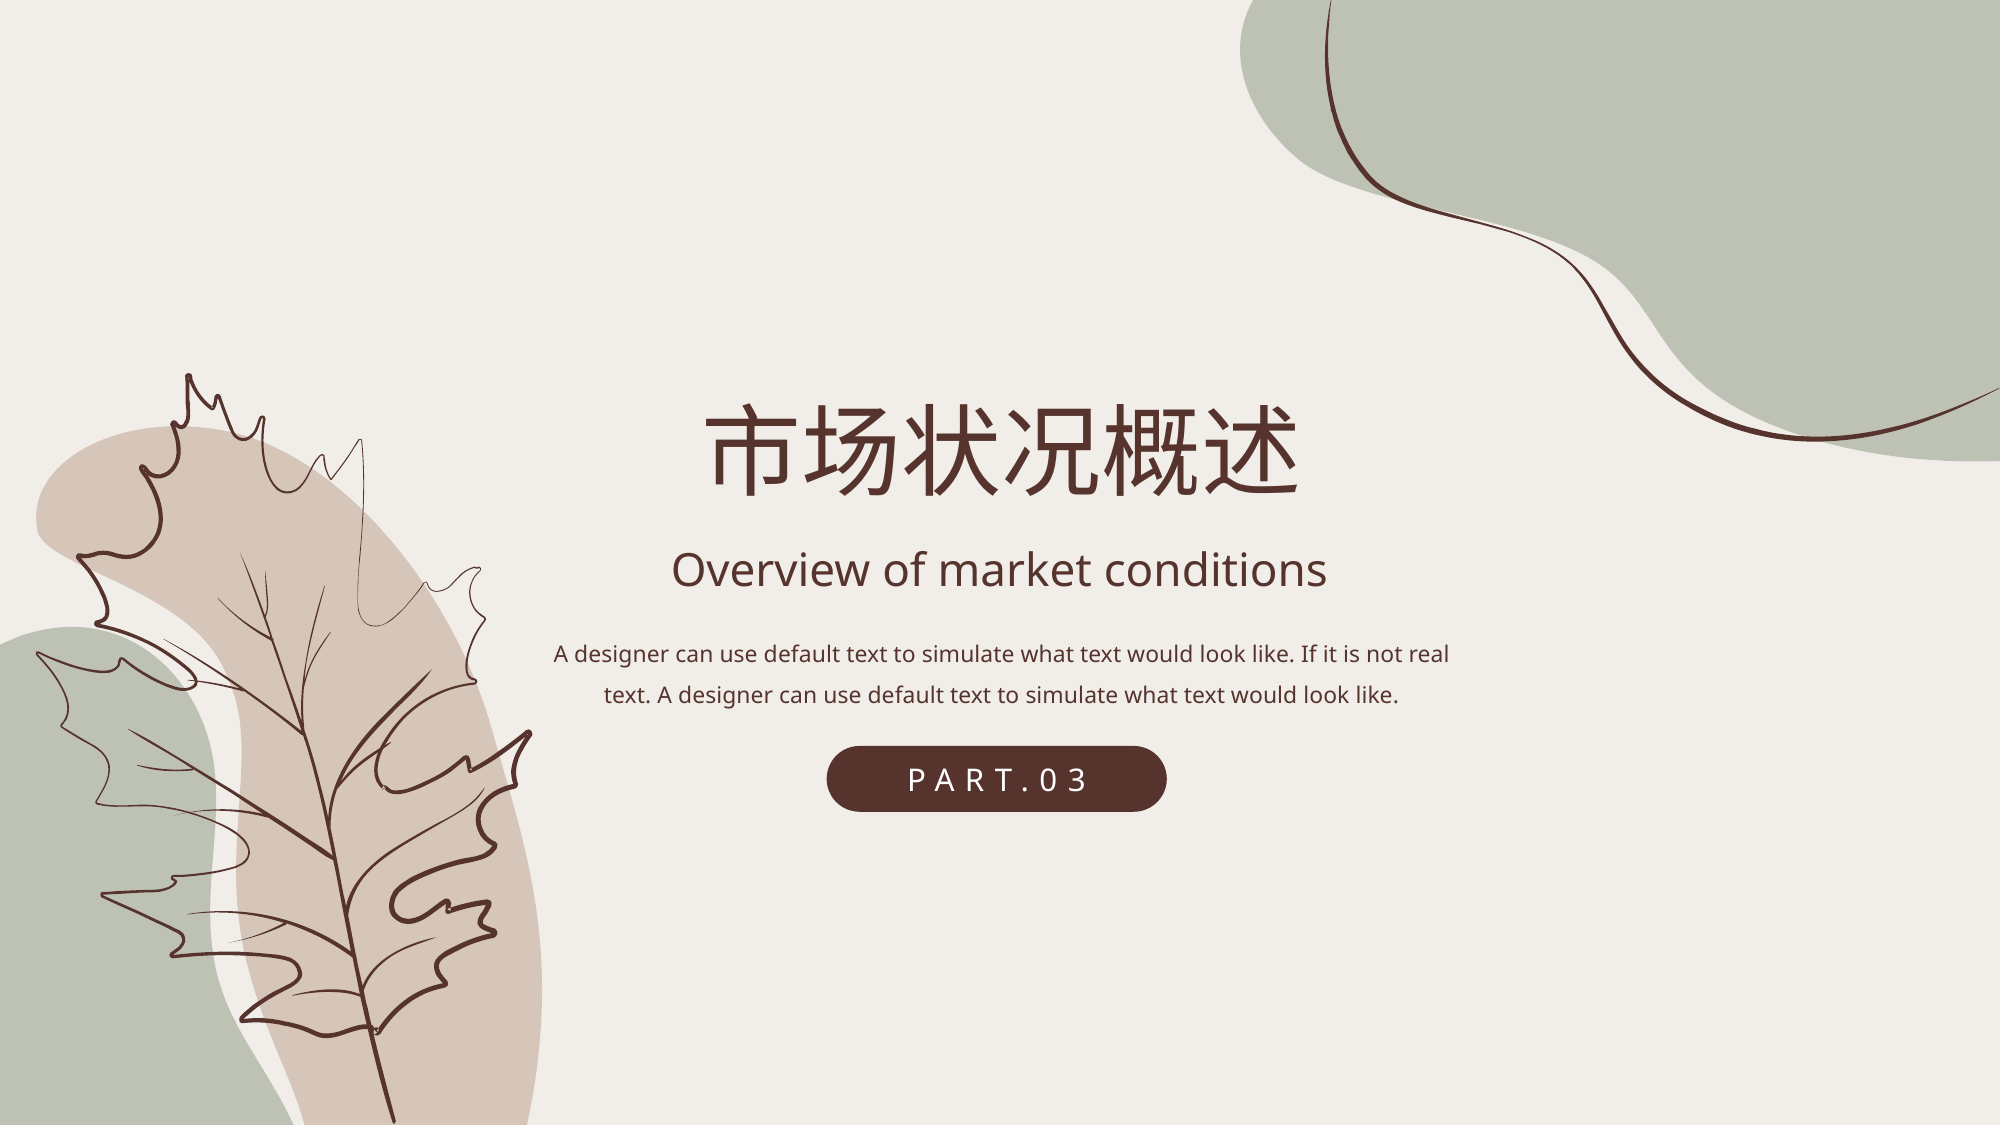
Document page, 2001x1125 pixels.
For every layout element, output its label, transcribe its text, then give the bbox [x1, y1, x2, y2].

text_box Overview of market conditions [589, 532, 1410, 603]
text_box A designer can use default text to simulate what text would look like. If it is not real text. A designer can use default text to simulate what text would look like. [543, 618, 1481, 716]
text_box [0, 372, 543, 1125]
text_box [1240, 0, 2000, 462]
text_box PART.03 [825, 744, 1168, 813]
text_box 市场状况概述 [570, 381, 1433, 516]
